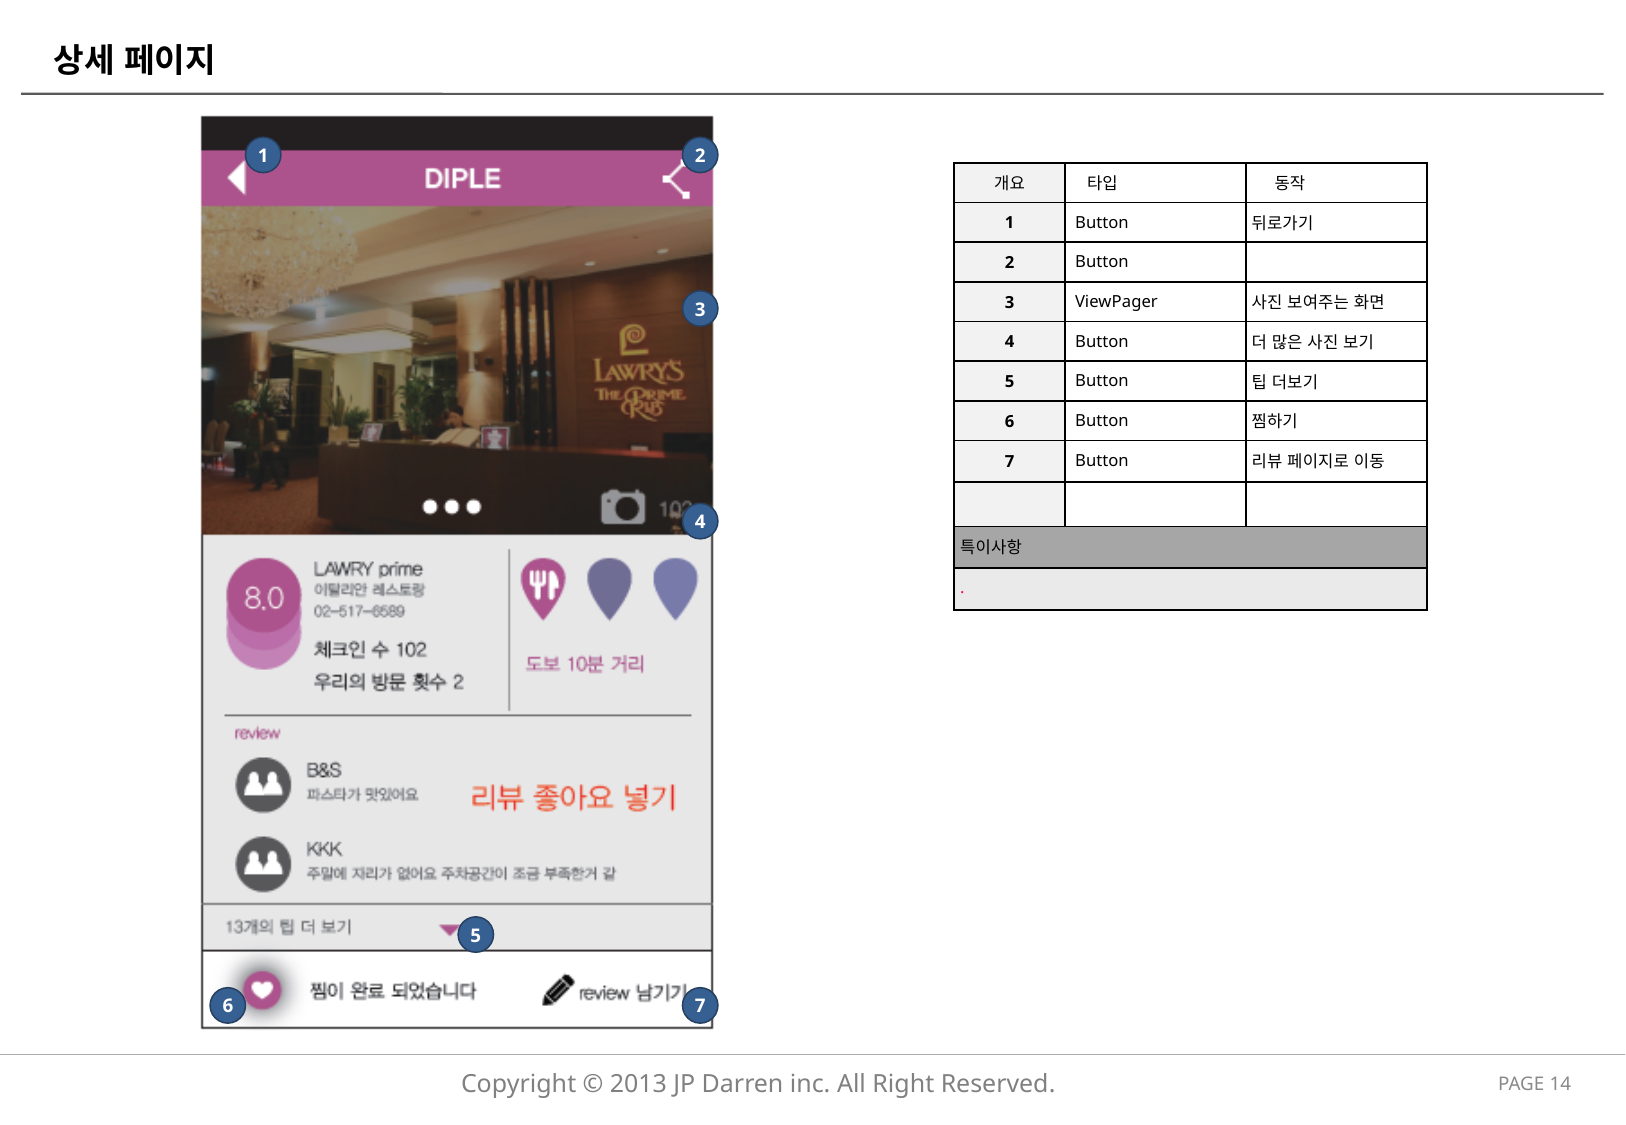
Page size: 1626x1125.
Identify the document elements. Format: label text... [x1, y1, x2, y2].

table_cell 팁 더보기 [1247, 362, 1426, 400]
table_cell 뒤로가기 [1247, 203, 1426, 241]
table_cell . [955, 569, 1426, 609]
table_cell 7 [955, 441, 1064, 481]
table_cell 찜하기 [1247, 402, 1426, 440]
title 상세 페이지 [39, 35, 1270, 84]
table_cell Button [1066, 402, 1245, 440]
table_cell Button [1066, 243, 1245, 281]
table_cell ViewPager [1066, 283, 1245, 321]
slide_number PAGE 14 [1206, 1066, 1586, 1103]
table_header 동작 [1247, 164, 1426, 202]
table_cell 특이사항 [955, 527, 1426, 567]
table_cell 5 [955, 362, 1064, 400]
table_header 타입 [1066, 164, 1245, 202]
table_cell 2 [955, 243, 1064, 281]
table_cell 리뷰 페이지로 이동 [1247, 441, 1426, 481]
table_cell [1066, 483, 1245, 526]
table_cell [1247, 483, 1426, 526]
table_cell 3 [955, 283, 1064, 321]
table_cell [1247, 243, 1426, 281]
table_header 개요 [955, 164, 1064, 202]
table_cell 6 [955, 402, 1064, 440]
table_cell [955, 483, 1064, 526]
table_cell 더 많은 사진 보기 [1247, 322, 1426, 360]
table_cell Button [1066, 362, 1245, 400]
table_cell Button [1066, 203, 1245, 241]
picture [197, 113, 718, 1031]
table_cell Button [1066, 441, 1245, 481]
table_cell 4 [955, 322, 1064, 360]
table_cell 1 [955, 203, 1064, 241]
table_cell 사진 보여주는 화면 [1247, 283, 1426, 321]
table_cell Button [1066, 322, 1245, 360]
